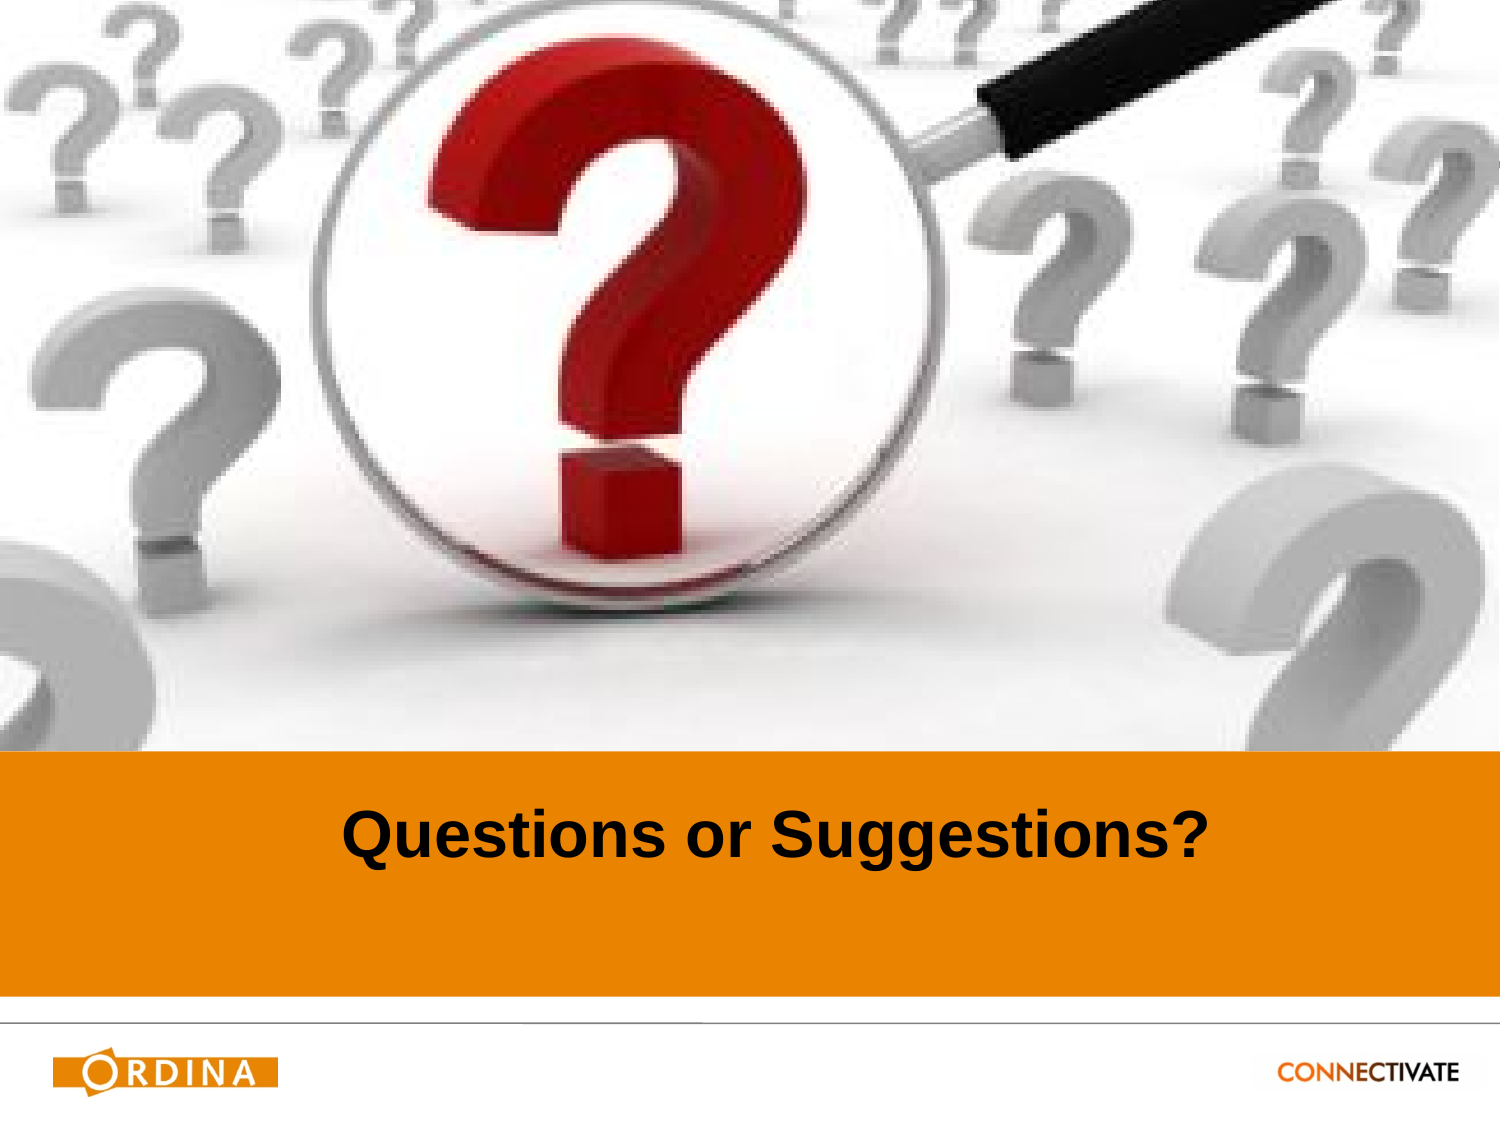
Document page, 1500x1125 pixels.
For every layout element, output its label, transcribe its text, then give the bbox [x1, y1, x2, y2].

picture [0, 0, 1500, 751]
picture [1252, 1053, 1486, 1091]
title Questions or Suggestions? [53, 783, 1500, 883]
picture [53, 1047, 278, 1097]
